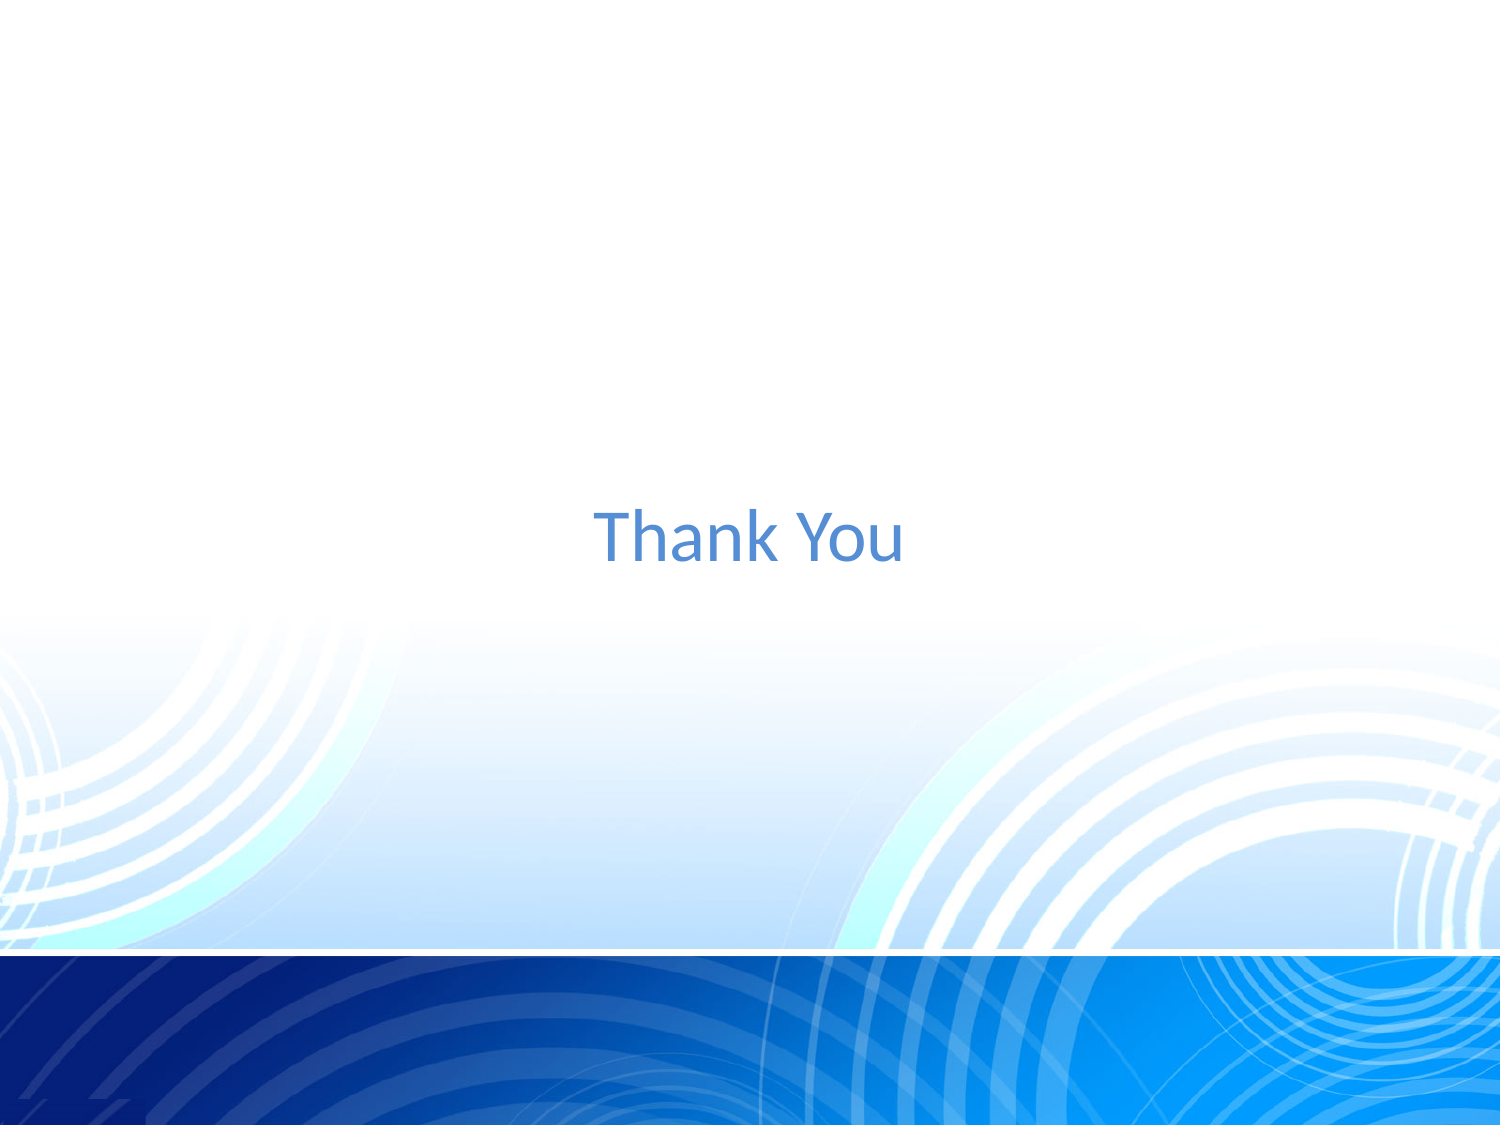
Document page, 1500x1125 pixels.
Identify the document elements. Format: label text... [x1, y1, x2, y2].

picture [0, 0, 1500, 1125]
title Thank You [75, 437, 1425, 625]
